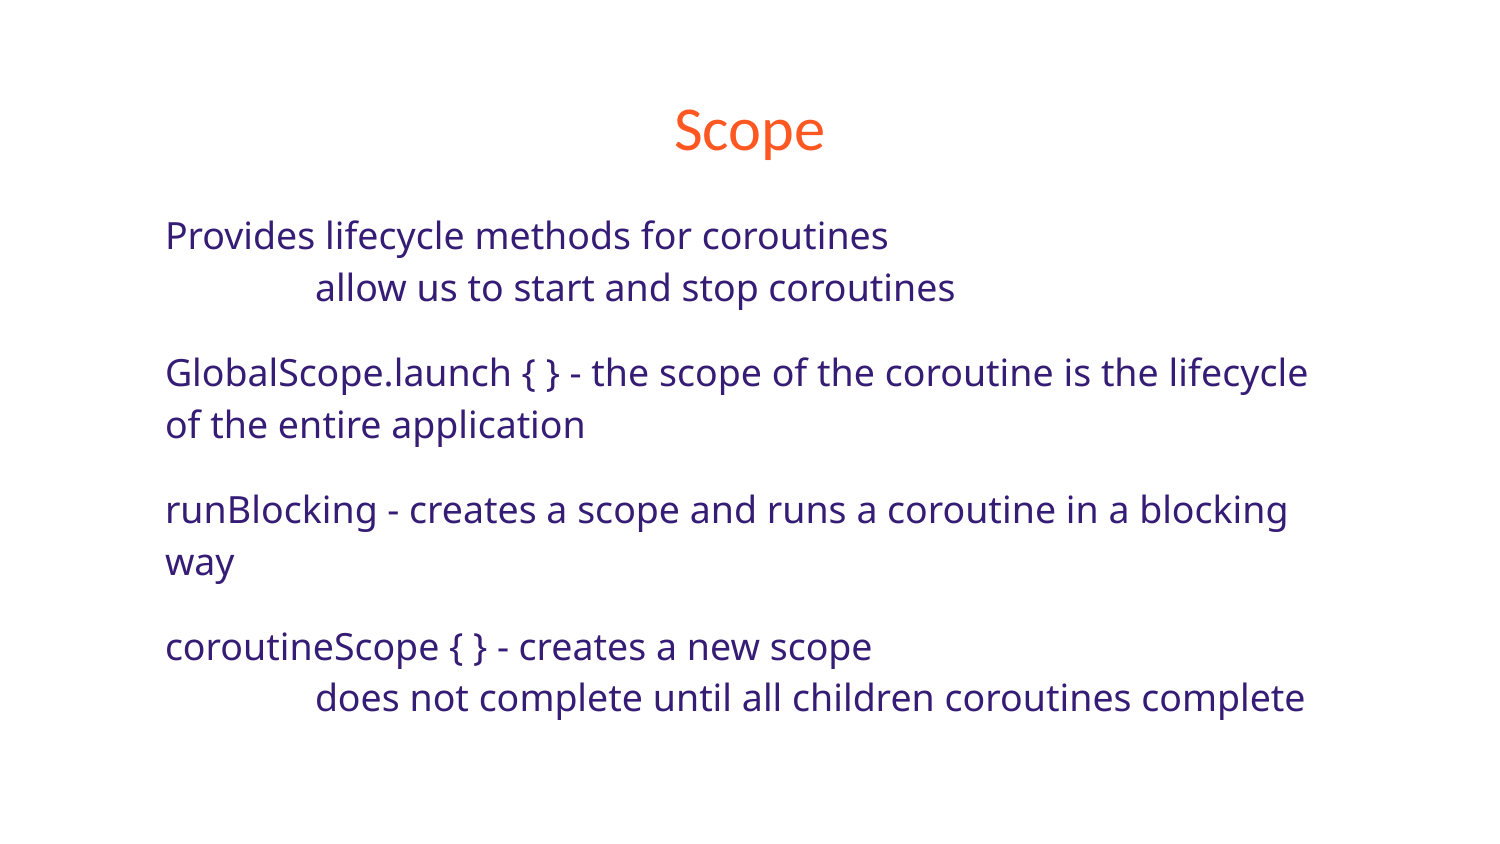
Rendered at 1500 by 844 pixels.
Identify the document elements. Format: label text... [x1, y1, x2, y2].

title Scope [51, 72, 1449, 167]
list Provides lifecycle methods for coroutines allow us to start and stop coroutines GlobalScope.launch { } - the scope of the coroutine is the lifecycle of the entire application runBlocking - creates a scope and runs a coroutine in a blocking way coroutineScope { } - creates a new scope does not complete until all children coroutines complete [150, 190, 1351, 751]
